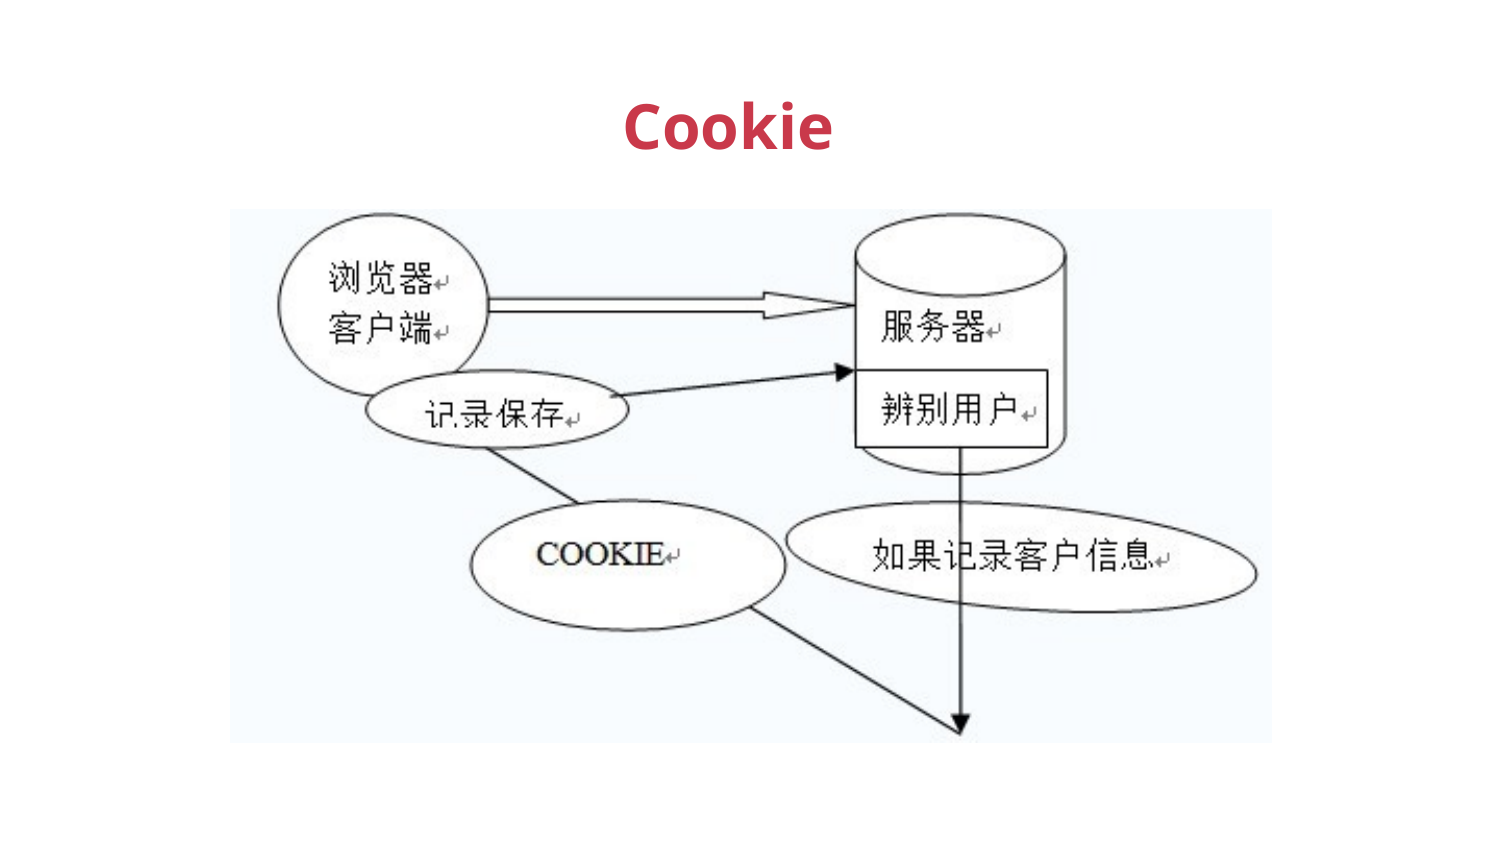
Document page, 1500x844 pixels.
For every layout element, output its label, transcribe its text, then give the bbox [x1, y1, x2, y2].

text_box Cookie [607, 79, 850, 170]
picture [229, 208, 1273, 743]
